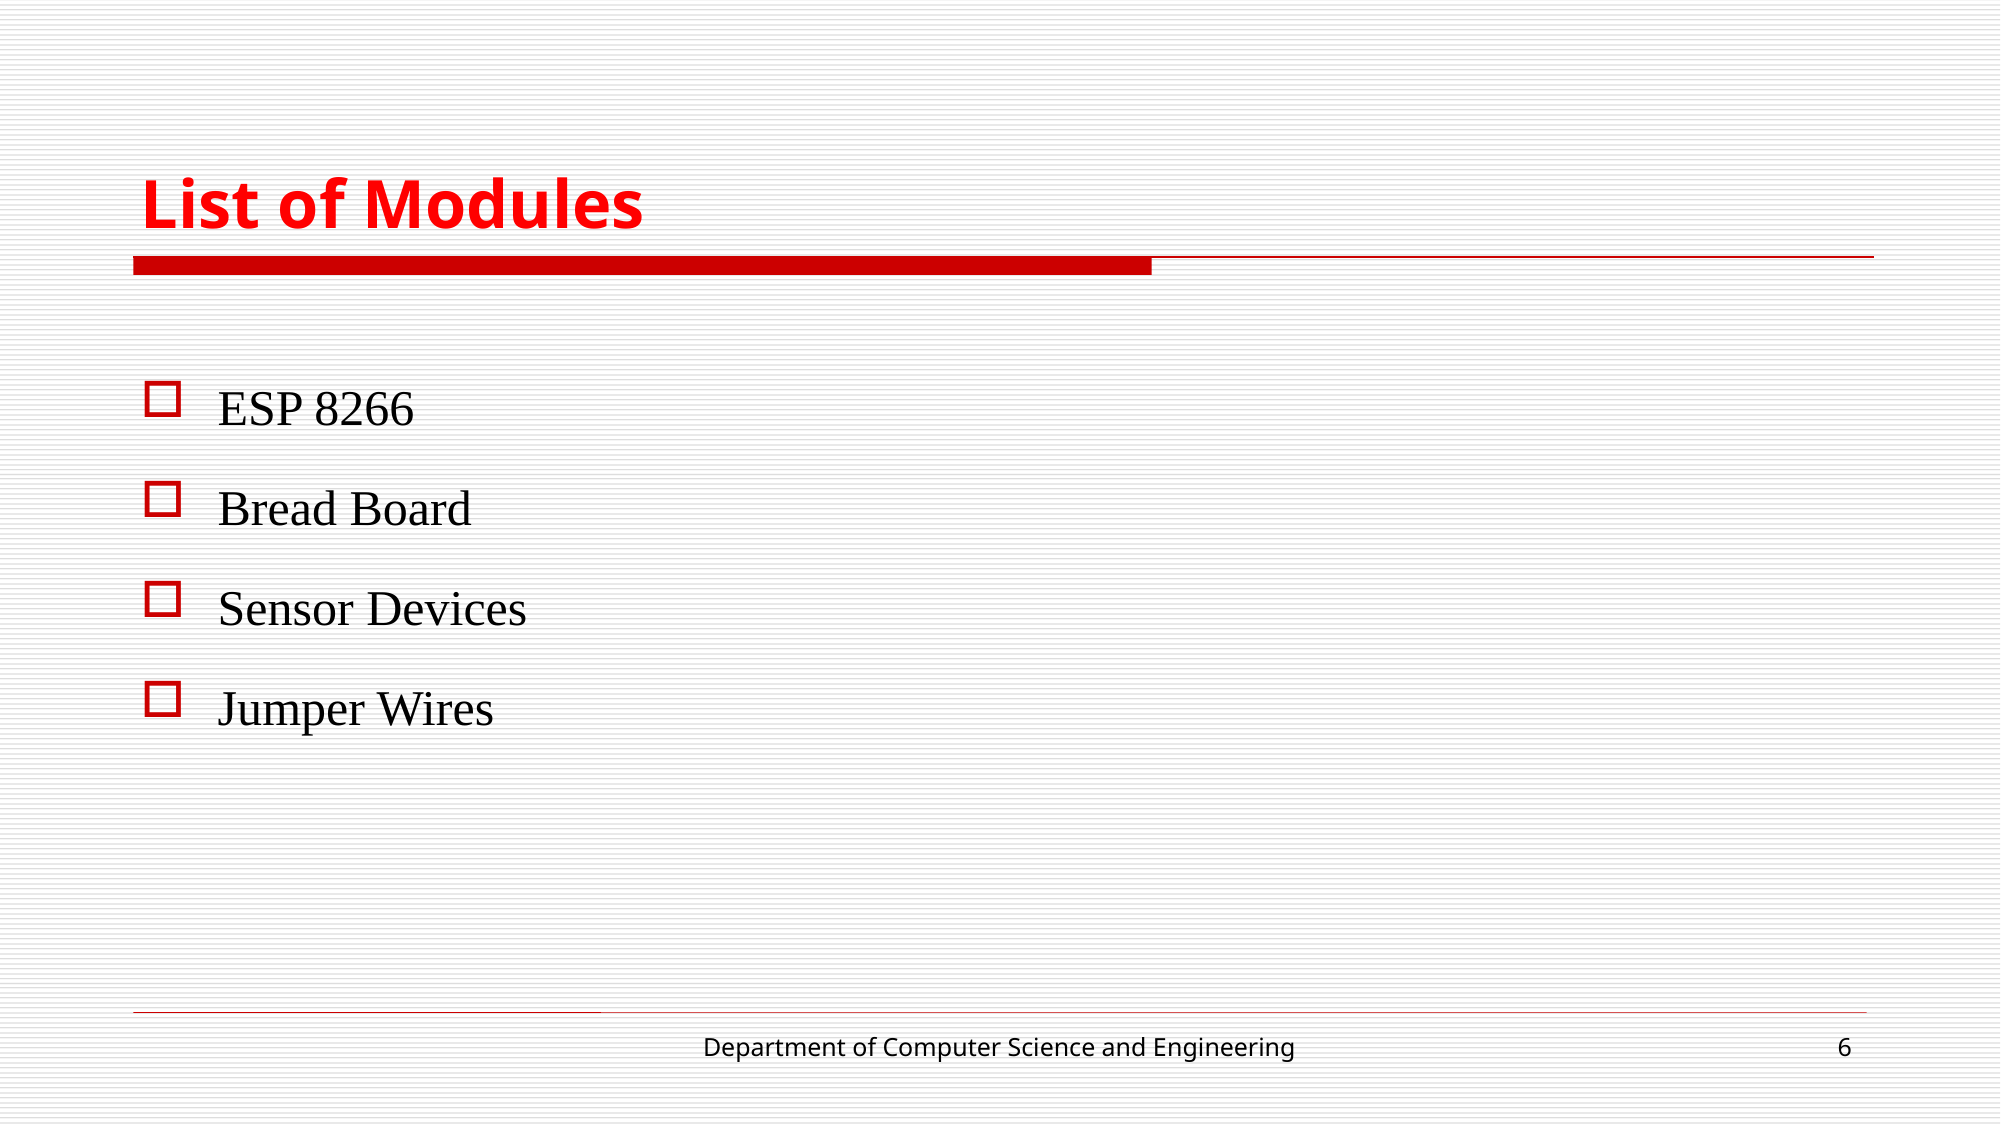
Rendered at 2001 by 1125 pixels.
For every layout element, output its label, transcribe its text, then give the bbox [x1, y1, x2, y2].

list ESP 8266 Bread Board Sensor Devices Jumper Wires [125, 338, 1876, 1039]
picture [0, 0, 2001, 1125]
footer Department of Computer Science and Engineering [683, 1024, 1317, 1103]
slide_number 6 [1433, 1024, 1867, 1103]
slide_number [133, 1024, 567, 1103]
title List of Modules [125, 50, 1876, 250]
